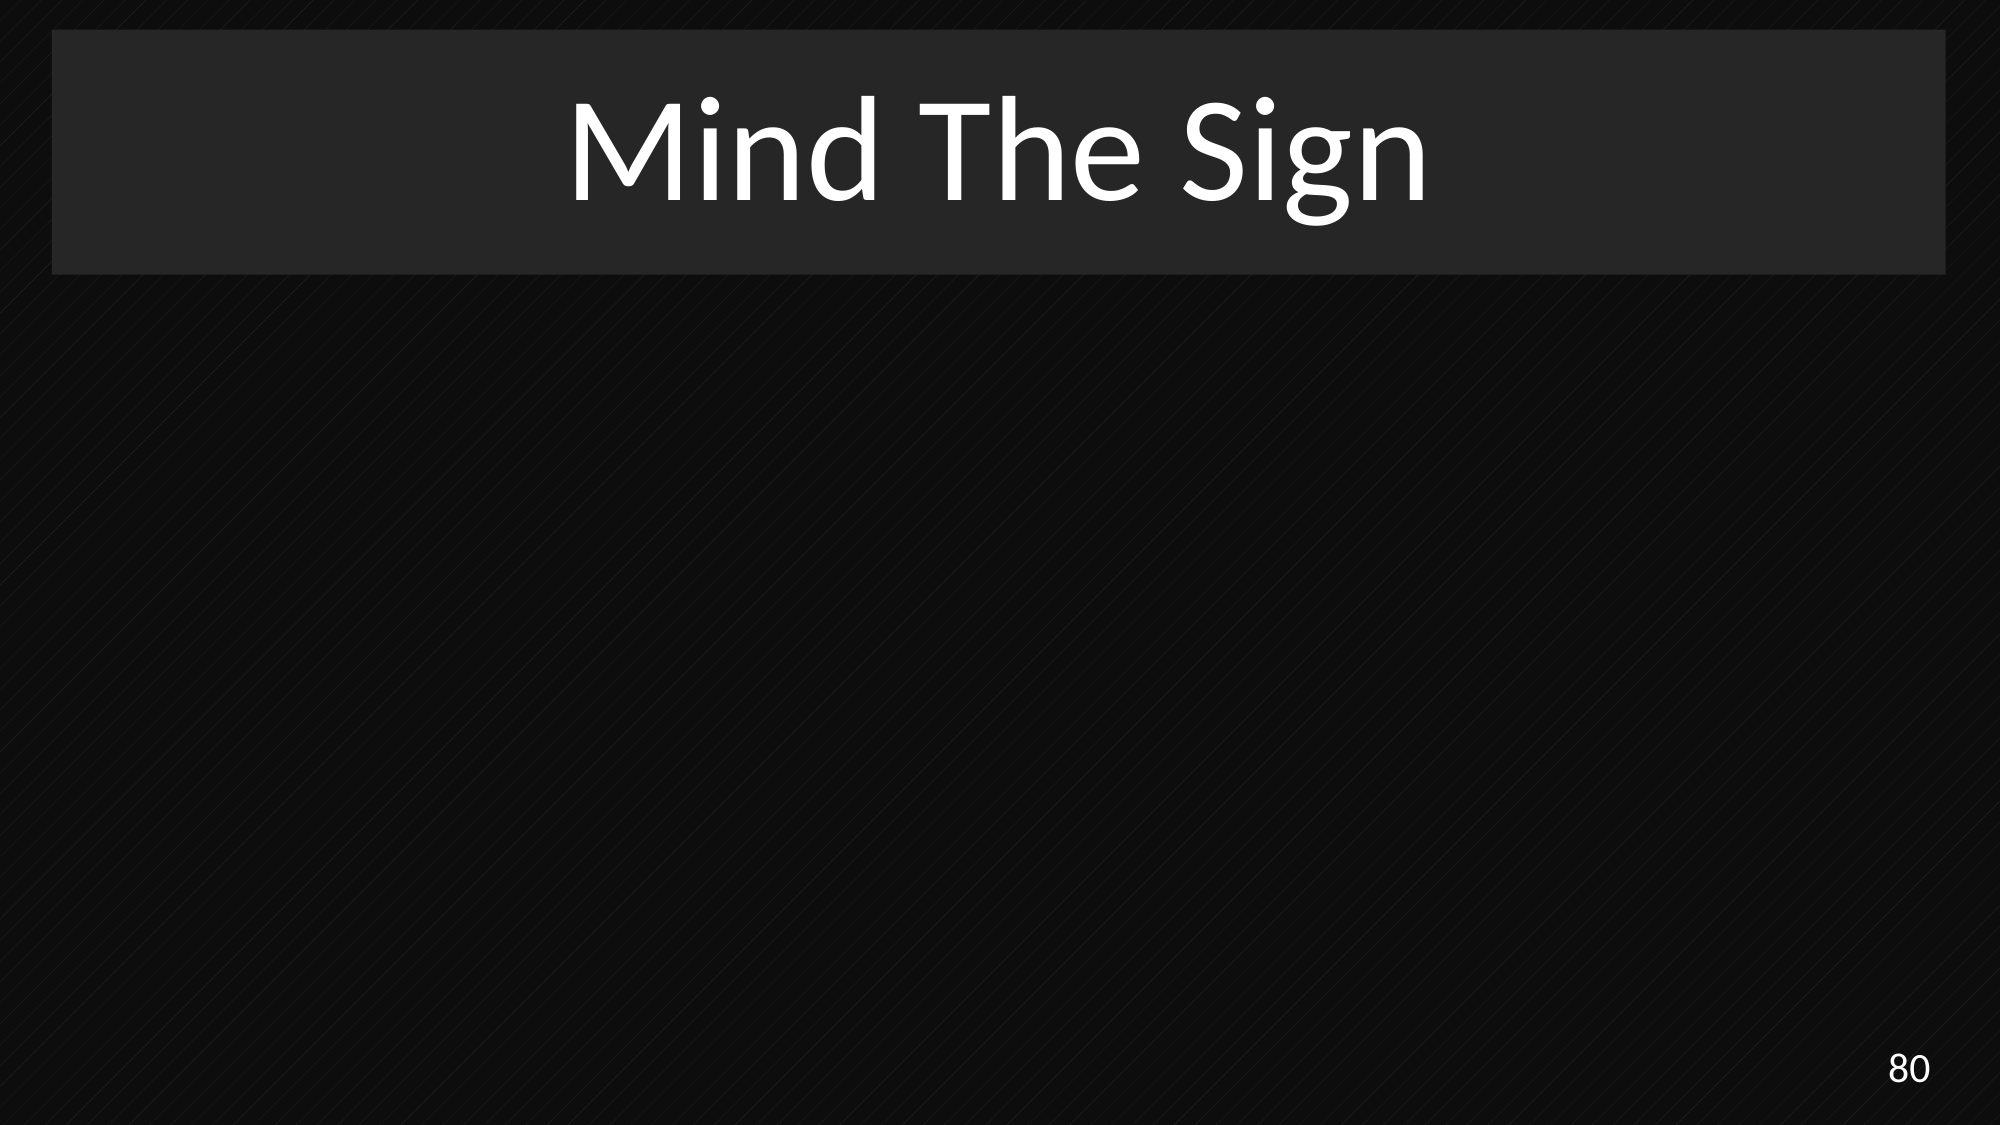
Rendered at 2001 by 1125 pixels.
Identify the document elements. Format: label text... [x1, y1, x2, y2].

slide_number 80 [1775, 1035, 1946, 1096]
title Mind The Sign [51, 29, 1946, 275]
